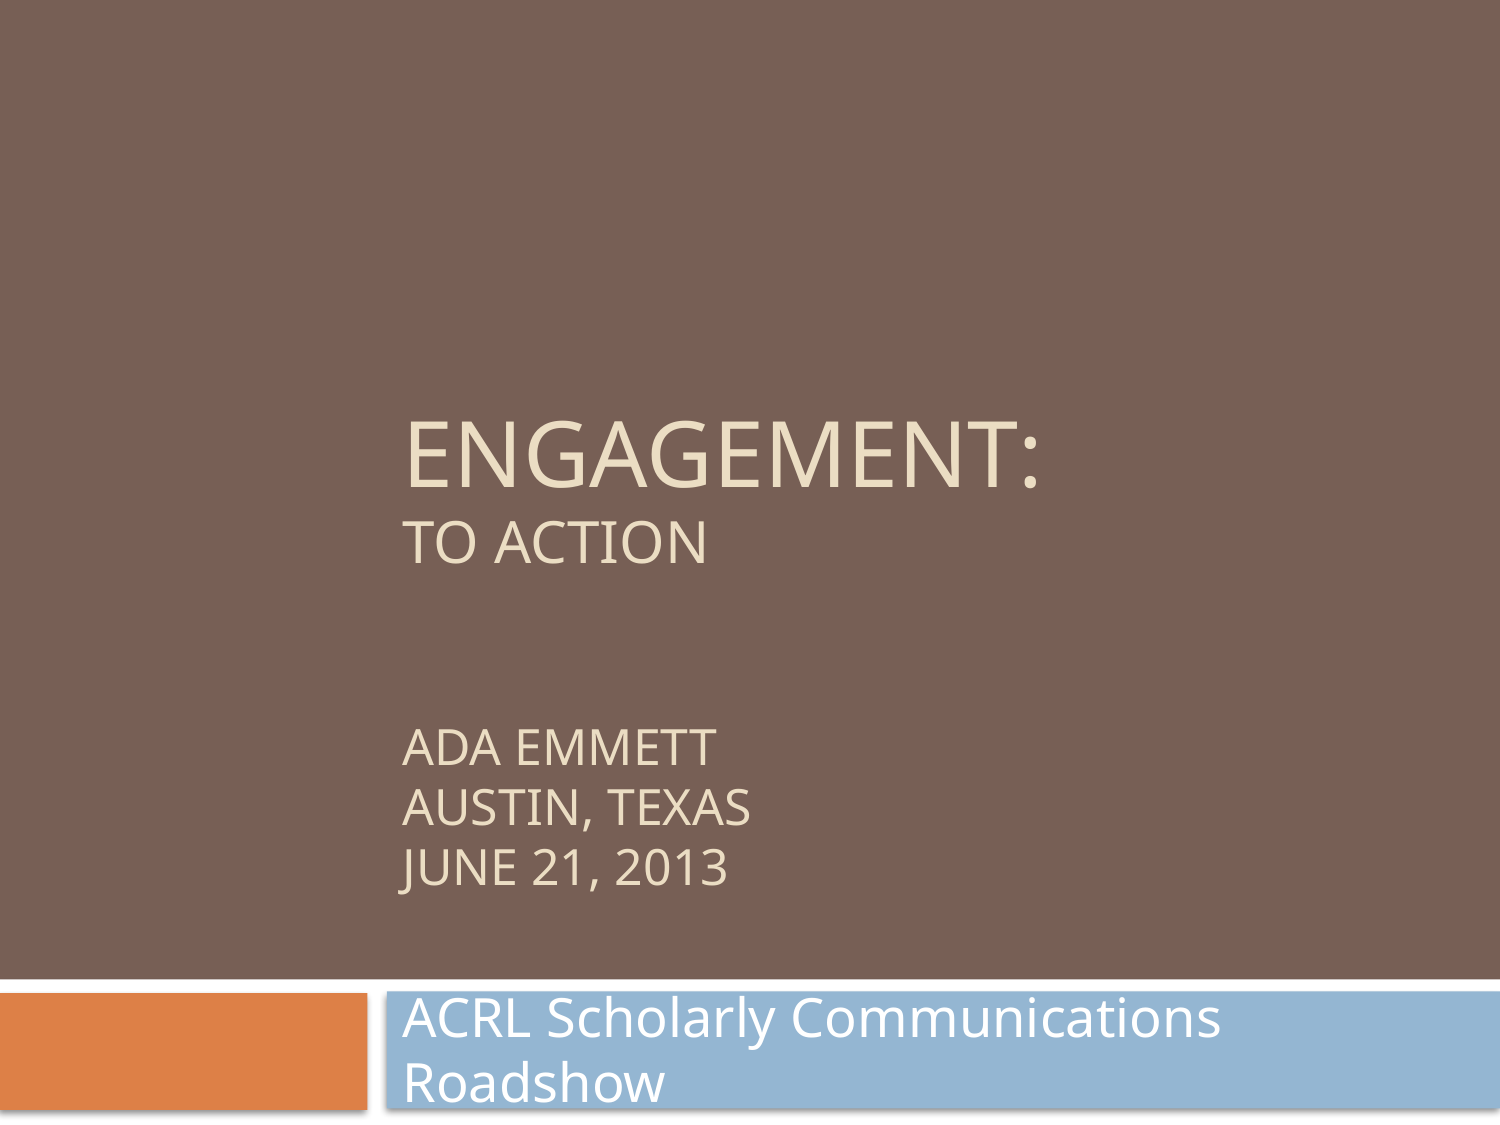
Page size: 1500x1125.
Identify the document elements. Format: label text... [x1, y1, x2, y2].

title Engagement: to action Ada Emmett Austin, Texas June 21, 2013 [387, 287, 1450, 963]
subtitle ACRL Scholarly Communications Roadshow [387, 992, 1488, 1105]
